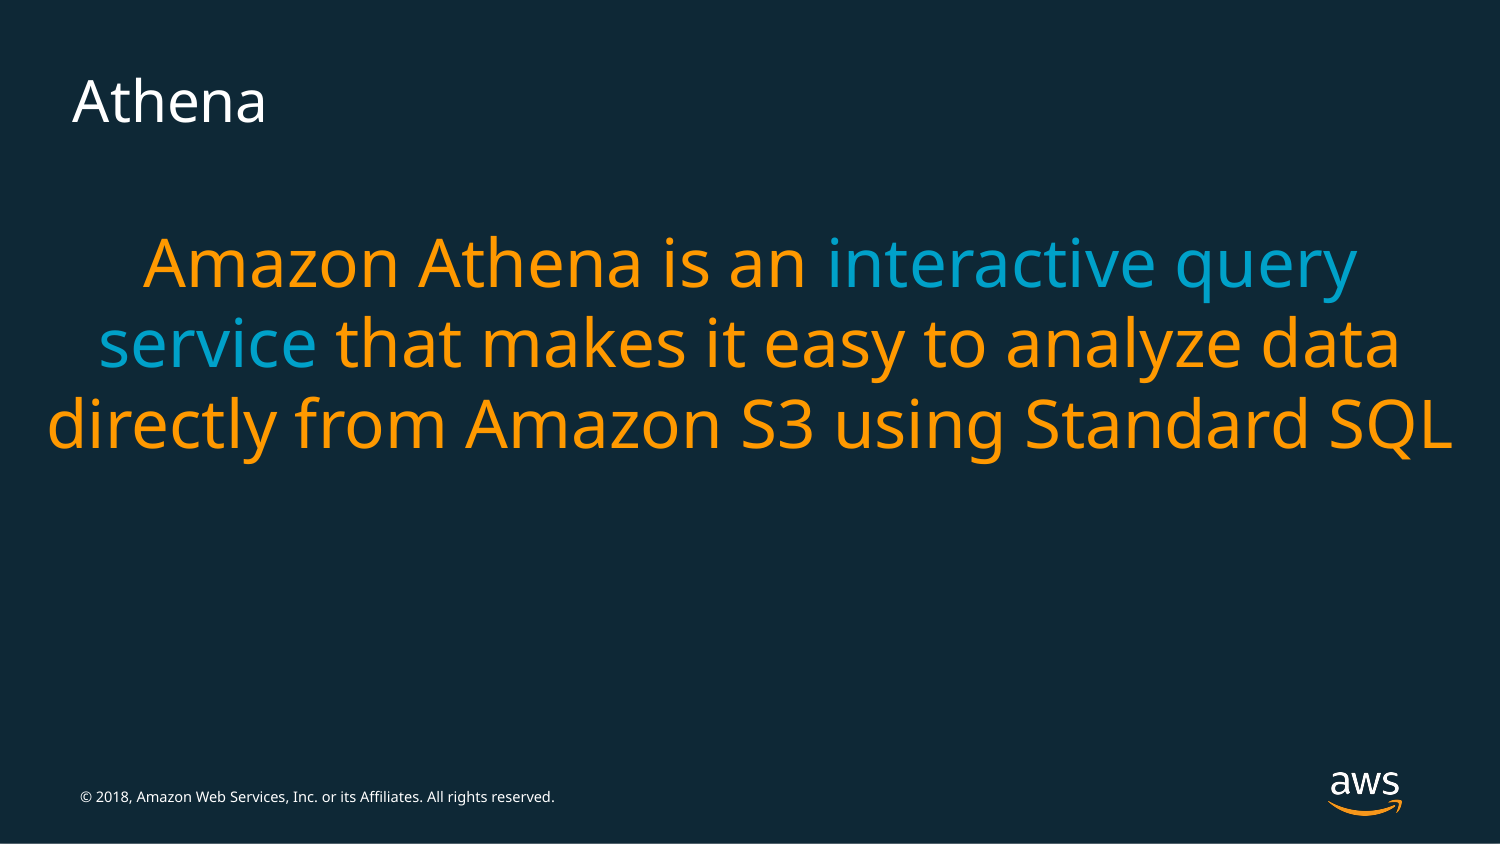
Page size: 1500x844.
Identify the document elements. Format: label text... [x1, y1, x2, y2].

picture [1328, 772, 1402, 816]
title Athena [57, 57, 1444, 135]
text_box Amazon Athena is an interactive query service that makes it easy to analyze data directly from Amazon S3 using Standard SQL [29, 212, 1472, 591]
